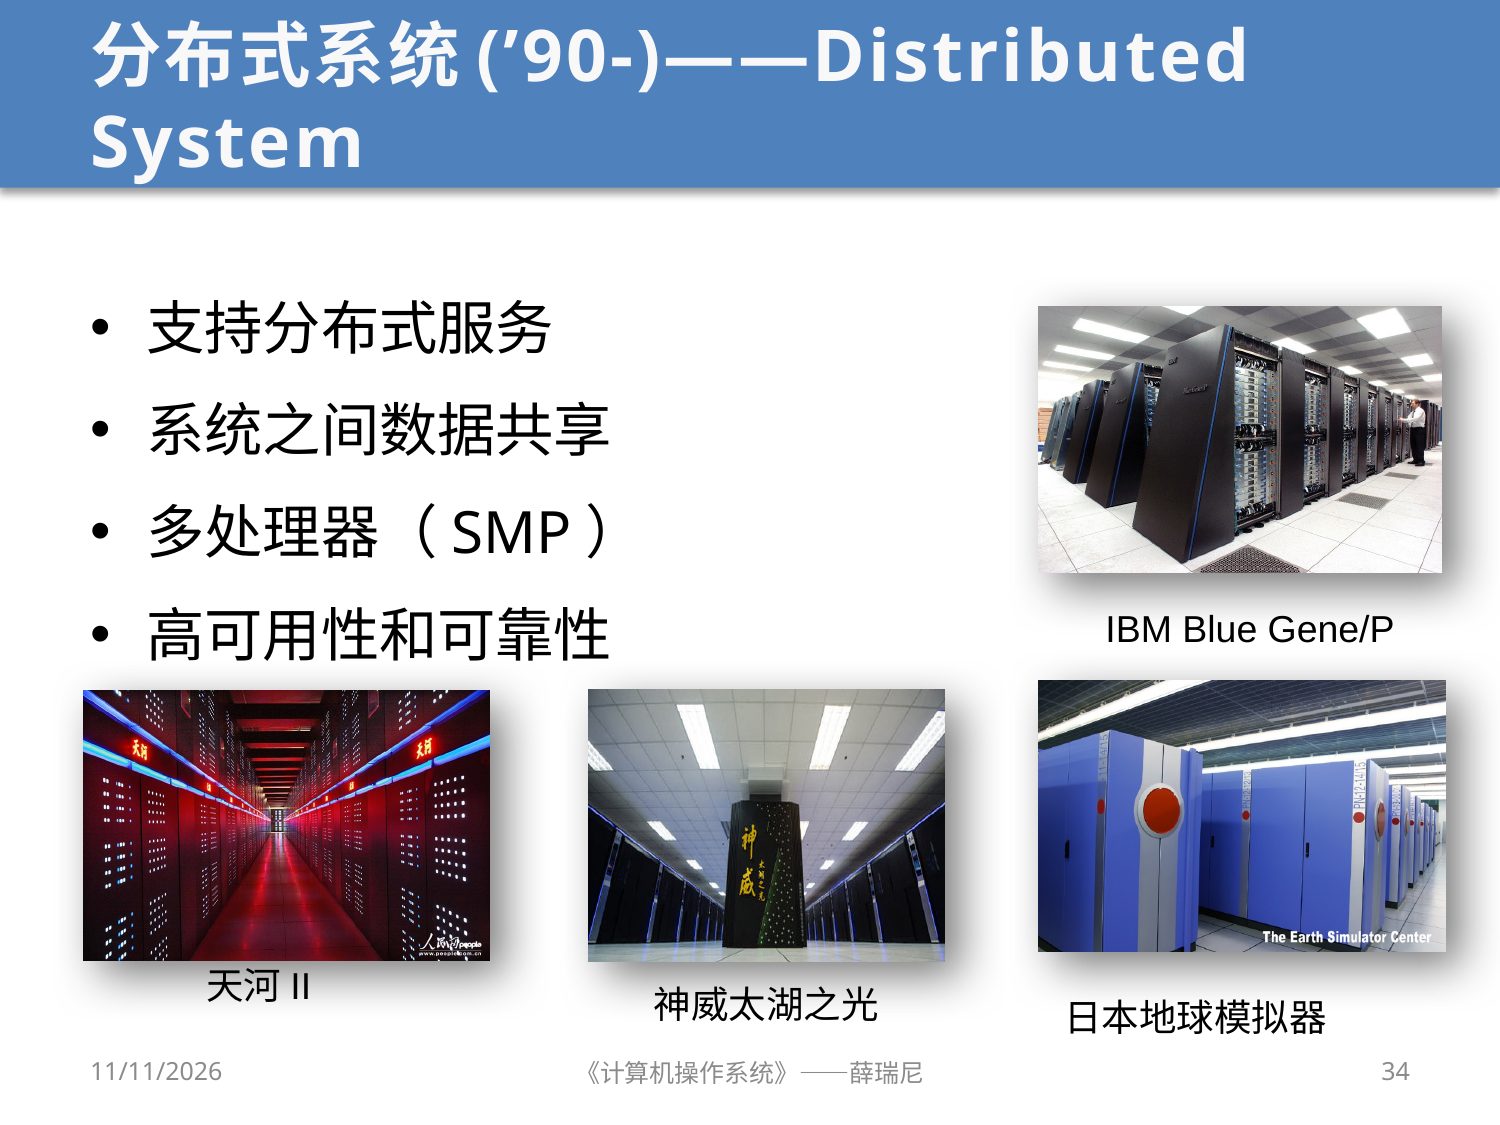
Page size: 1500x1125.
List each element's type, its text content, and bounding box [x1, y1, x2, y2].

title 分布式系统(’90-)——Distributed System [75, 2, 1425, 190]
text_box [1038, 680, 1446, 1047]
list 支持分布式服务 系统之间数据共享 多处理器（SMP） 高可用性和可靠性 [75, 262, 1425, 751]
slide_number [75, 1042, 425, 1103]
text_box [83, 689, 490, 1017]
picture [588, 688, 945, 962]
footer 《计算机操作系统》——薛瑞尼 [512, 1042, 988, 1103]
slide_number 34 [1074, 1055, 1425, 1103]
text_box 神威太湖之光 [639, 973, 894, 1034]
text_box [1038, 305, 1443, 659]
